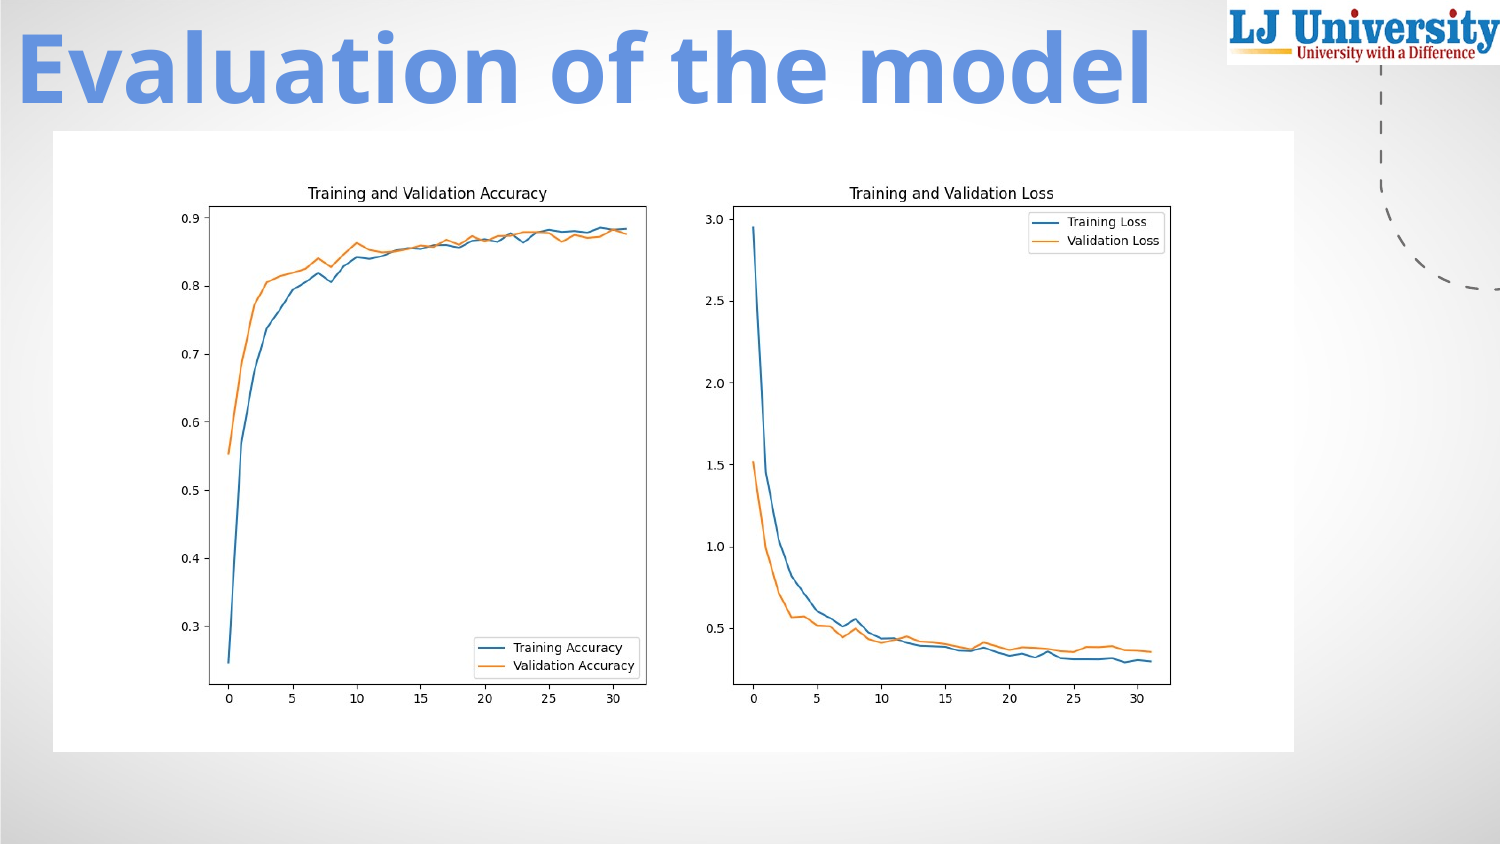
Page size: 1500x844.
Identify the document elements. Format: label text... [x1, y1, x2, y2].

picture [0, 0, 1500, 844]
text_box Evaluation of the model [0, 0, 1277, 130]
